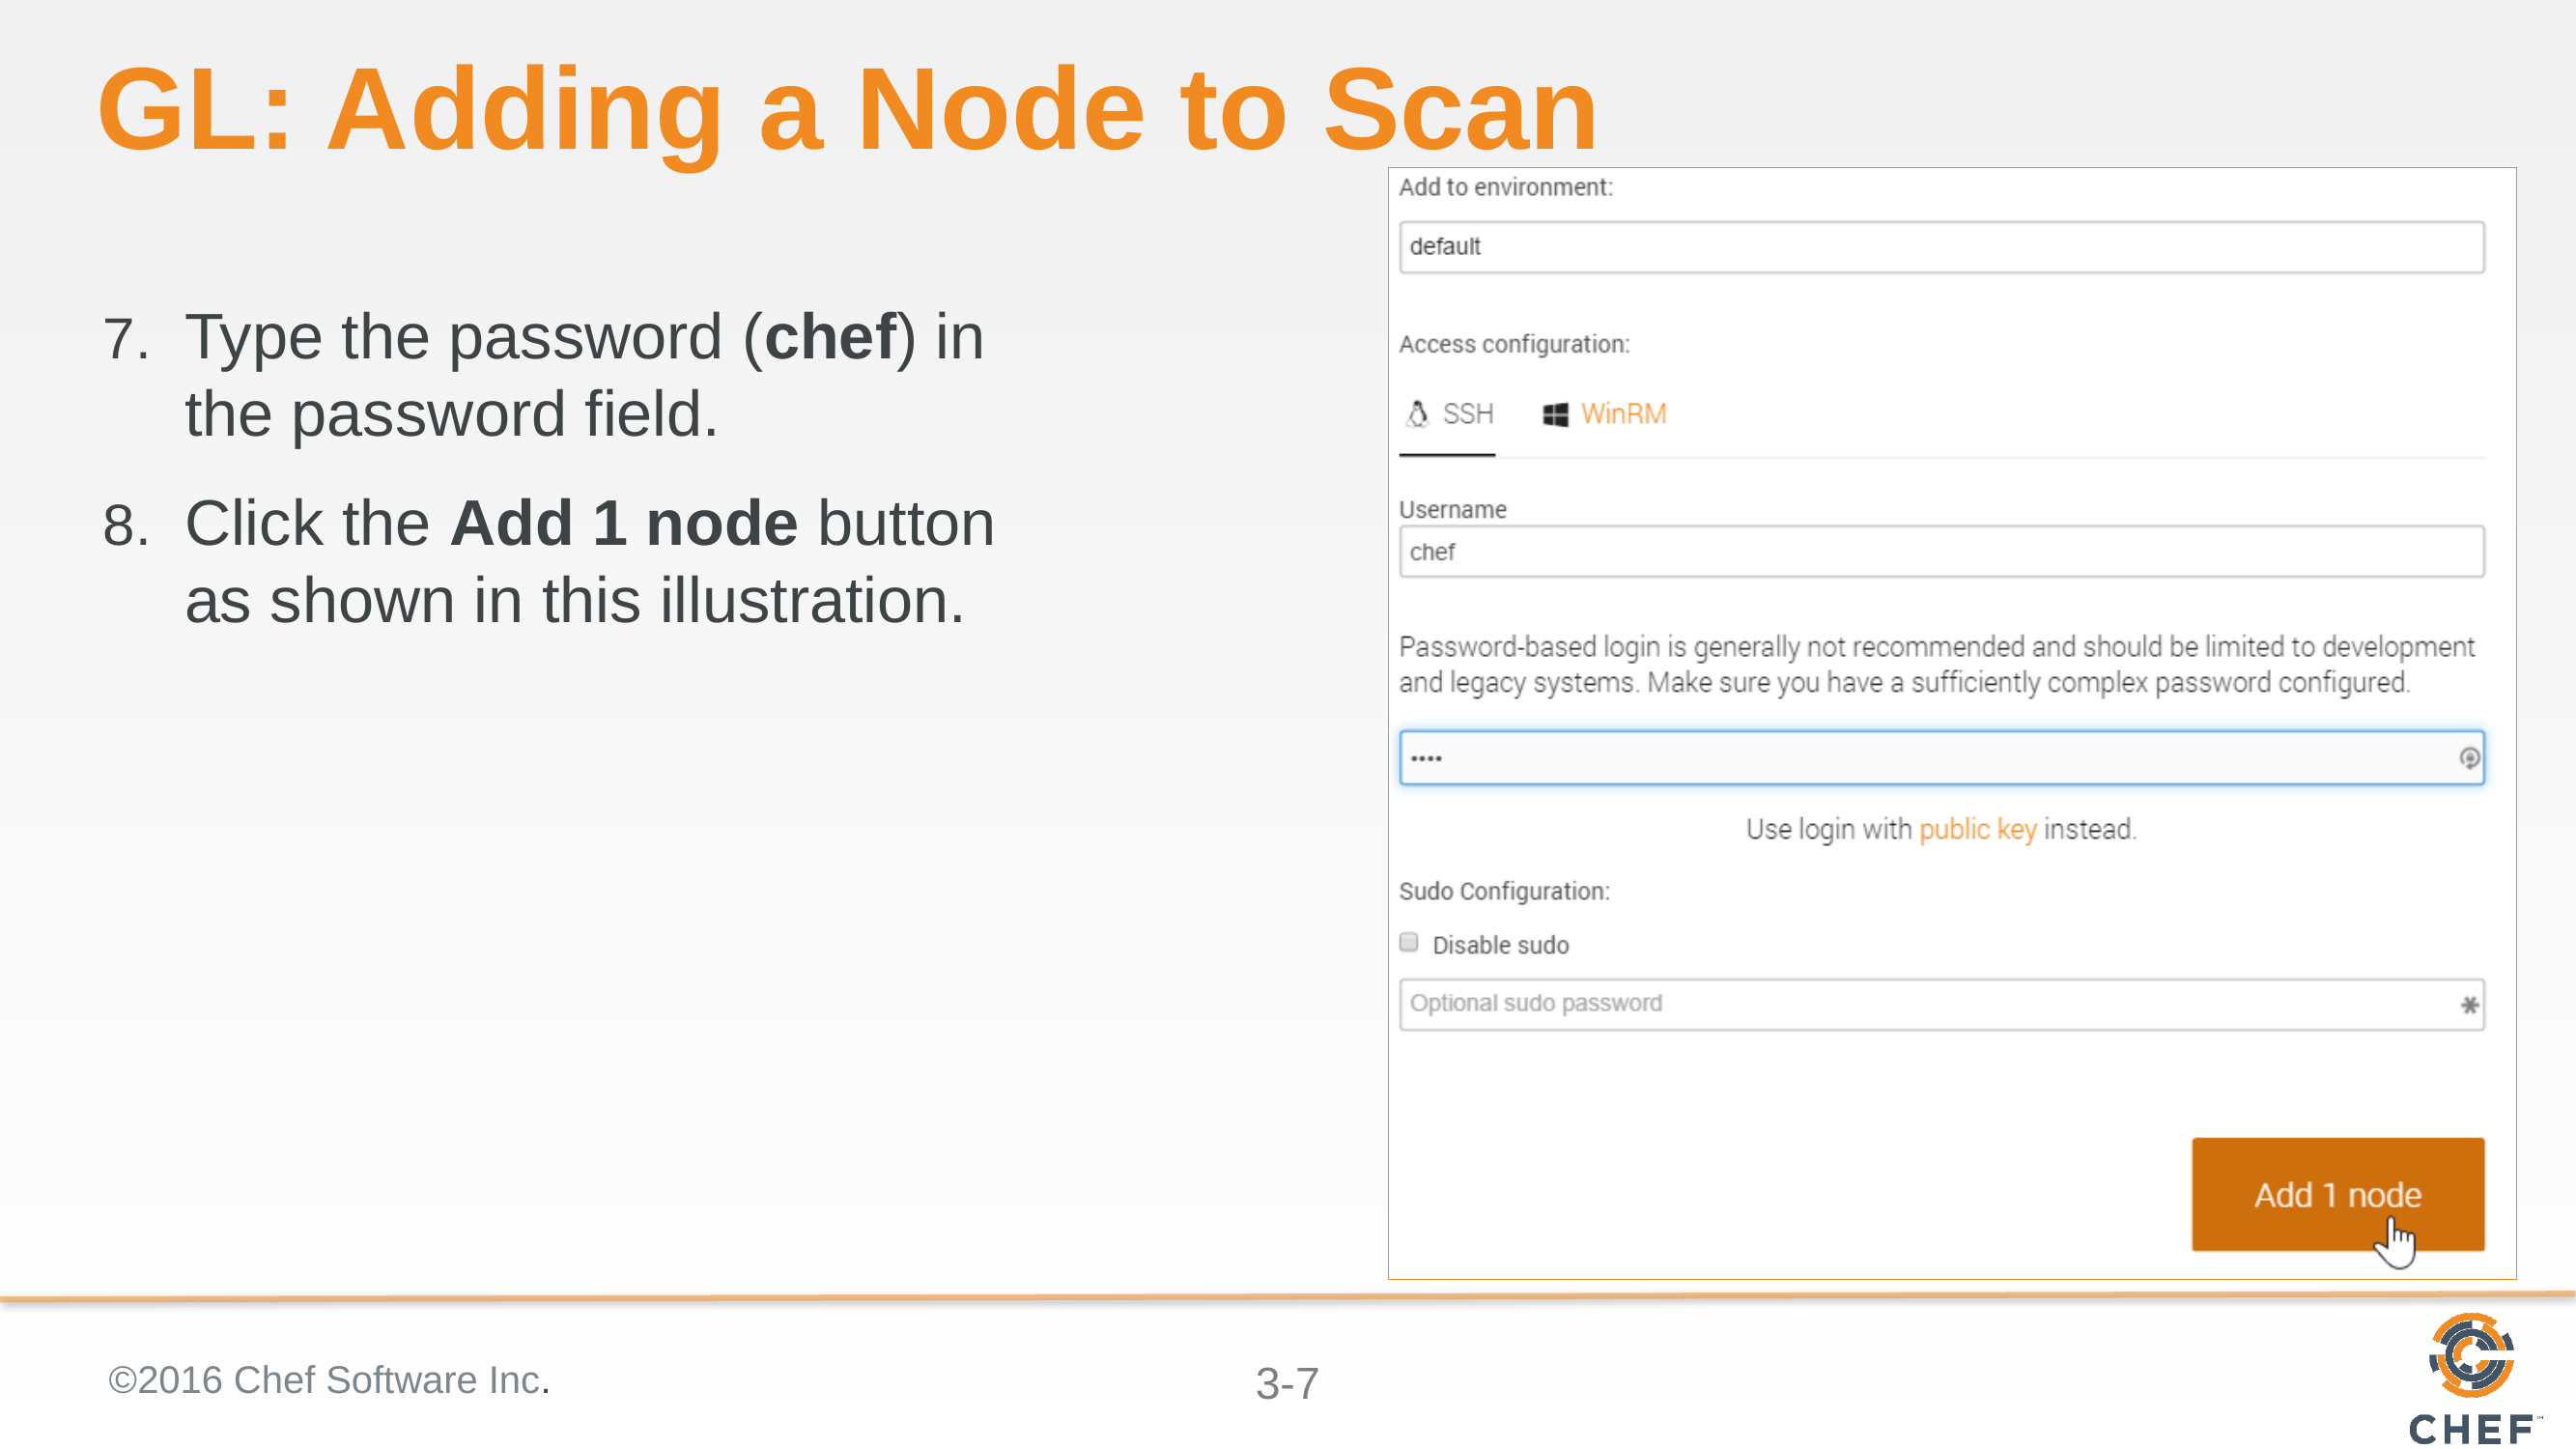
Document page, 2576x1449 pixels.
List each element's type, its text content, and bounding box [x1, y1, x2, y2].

title GL: Adding a Node to Scan [96, 48, 2463, 180]
list Type the password (chef) in the password field. Click the Add 1 node button as shown in this illustration. [102, 294, 1033, 1142]
picture [2399, 1297, 2551, 1449]
picture [1388, 167, 2518, 1280]
